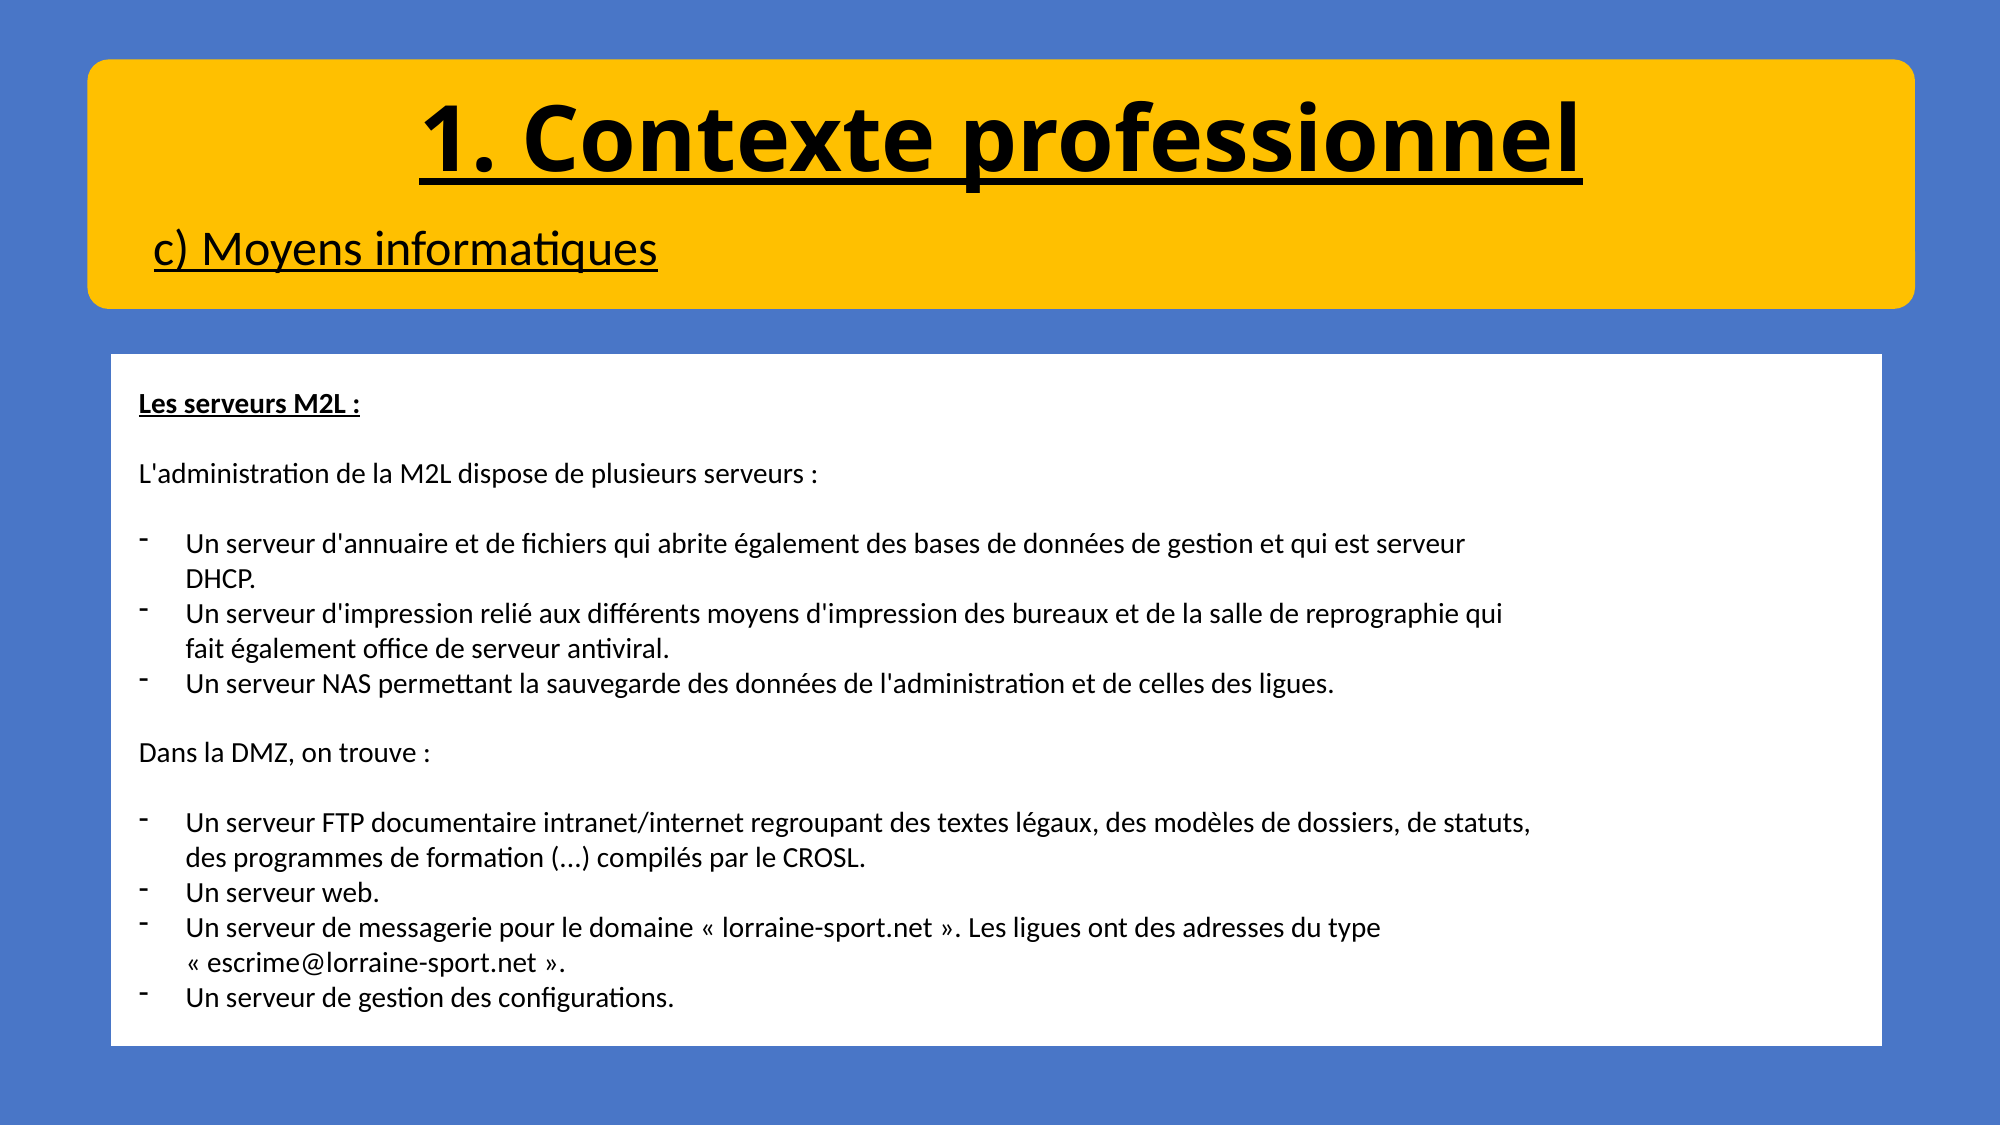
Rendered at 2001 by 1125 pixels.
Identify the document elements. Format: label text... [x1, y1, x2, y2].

text_box Les serveurs M2L : L'administration de la M2L dispose de plusieurs serveurs : Un serveur d'annuaire et de fichiers qui abrite également des bases de données de gestion et qui est serveur DHCP. Un serveur d'impression relié aux différents moyens d'impression des bureaux et de la salle de reprographie qui fait également office de serveur antiviral. Un serveur NAS permettant la sauvegarde des données de l'administration et de celles des ligues. Dans la DMZ, on trouve : Un serveur FTP documentaire intranet/internet regroupant des textes légaux, des modèles de dossiers, de statuts, des programmes de formation (...) compilés par le CROSL. Un serveur web. Un serveur de messagerie pour le domaine « lorraine-sport.net ». Les ligues ont des adresses du type « escrime@lorraine-sport.net ». Un serveur de gestion des configurations. [124, 376, 1554, 1021]
text_box 1. Contexte professionnel [138, 33, 1864, 214]
text_box c) Moyens informatiques [138, 214, 1864, 287]
text_box [87, 59, 1916, 309]
text_box [111, 354, 1882, 1046]
